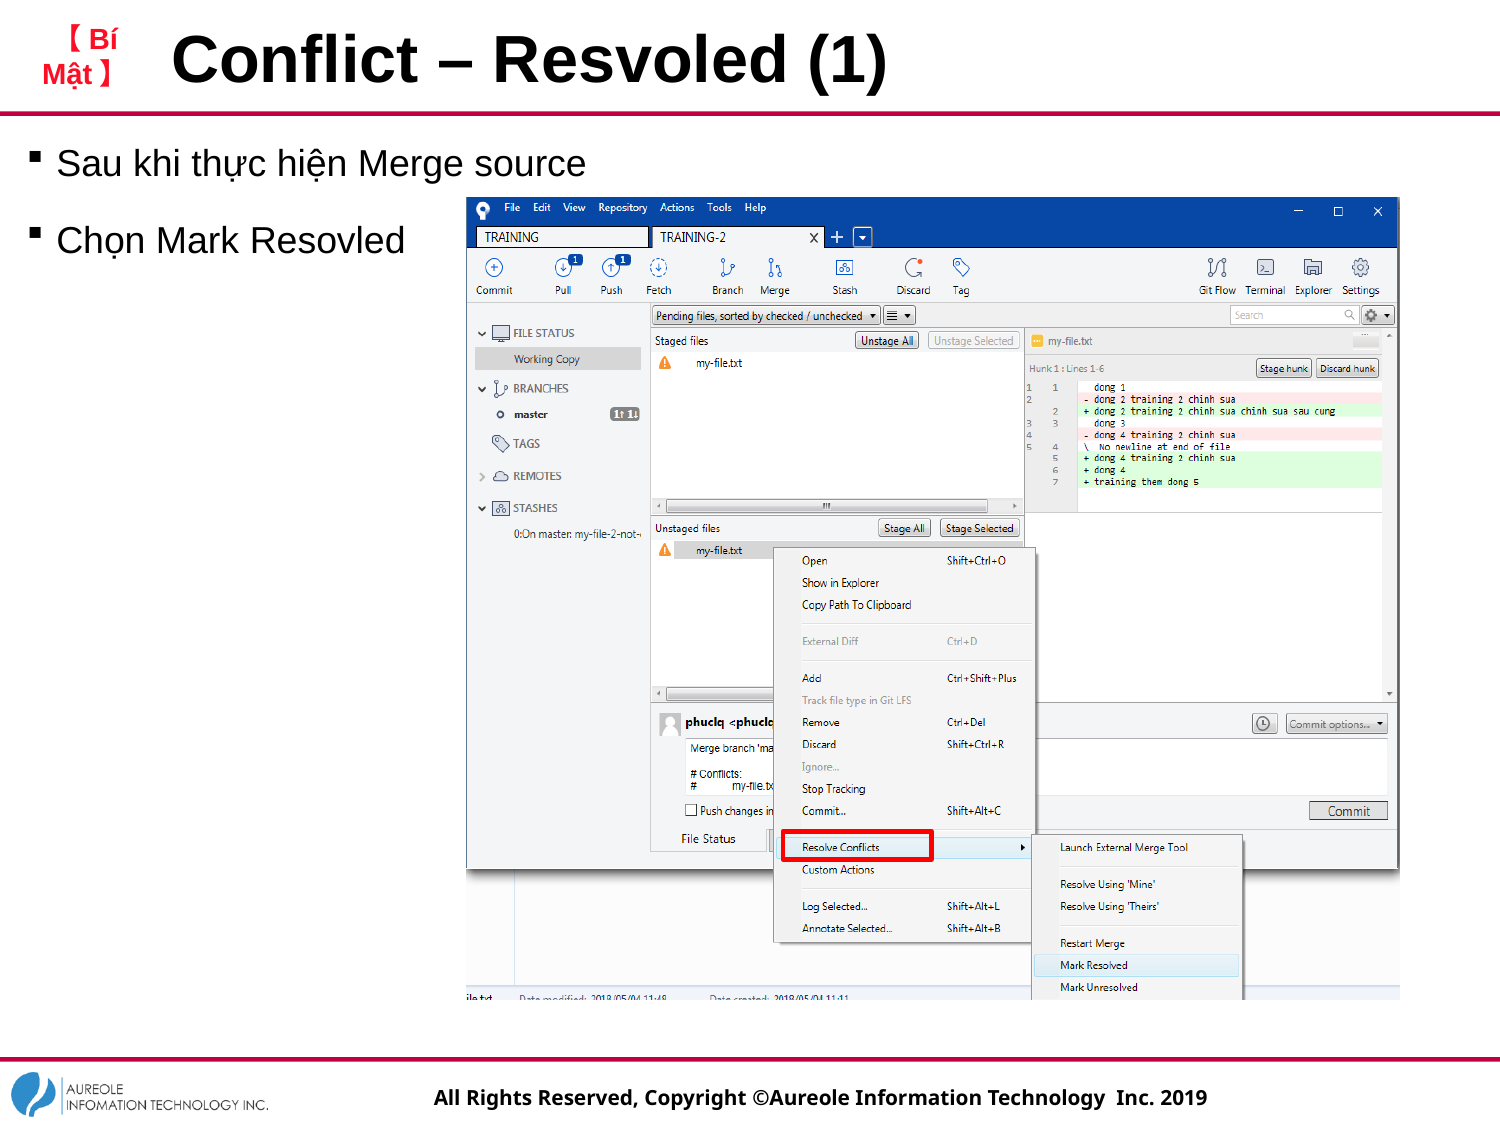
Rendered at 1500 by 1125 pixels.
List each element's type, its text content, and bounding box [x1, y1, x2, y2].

title Conflict – Resvoled (1) [155, 9, 1486, 103]
list Sau khi thực hiện Merge source Chọn Mark Resovled [11, 137, 1489, 1025]
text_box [466, 197, 1400, 1000]
picture [11, 1072, 268, 1117]
